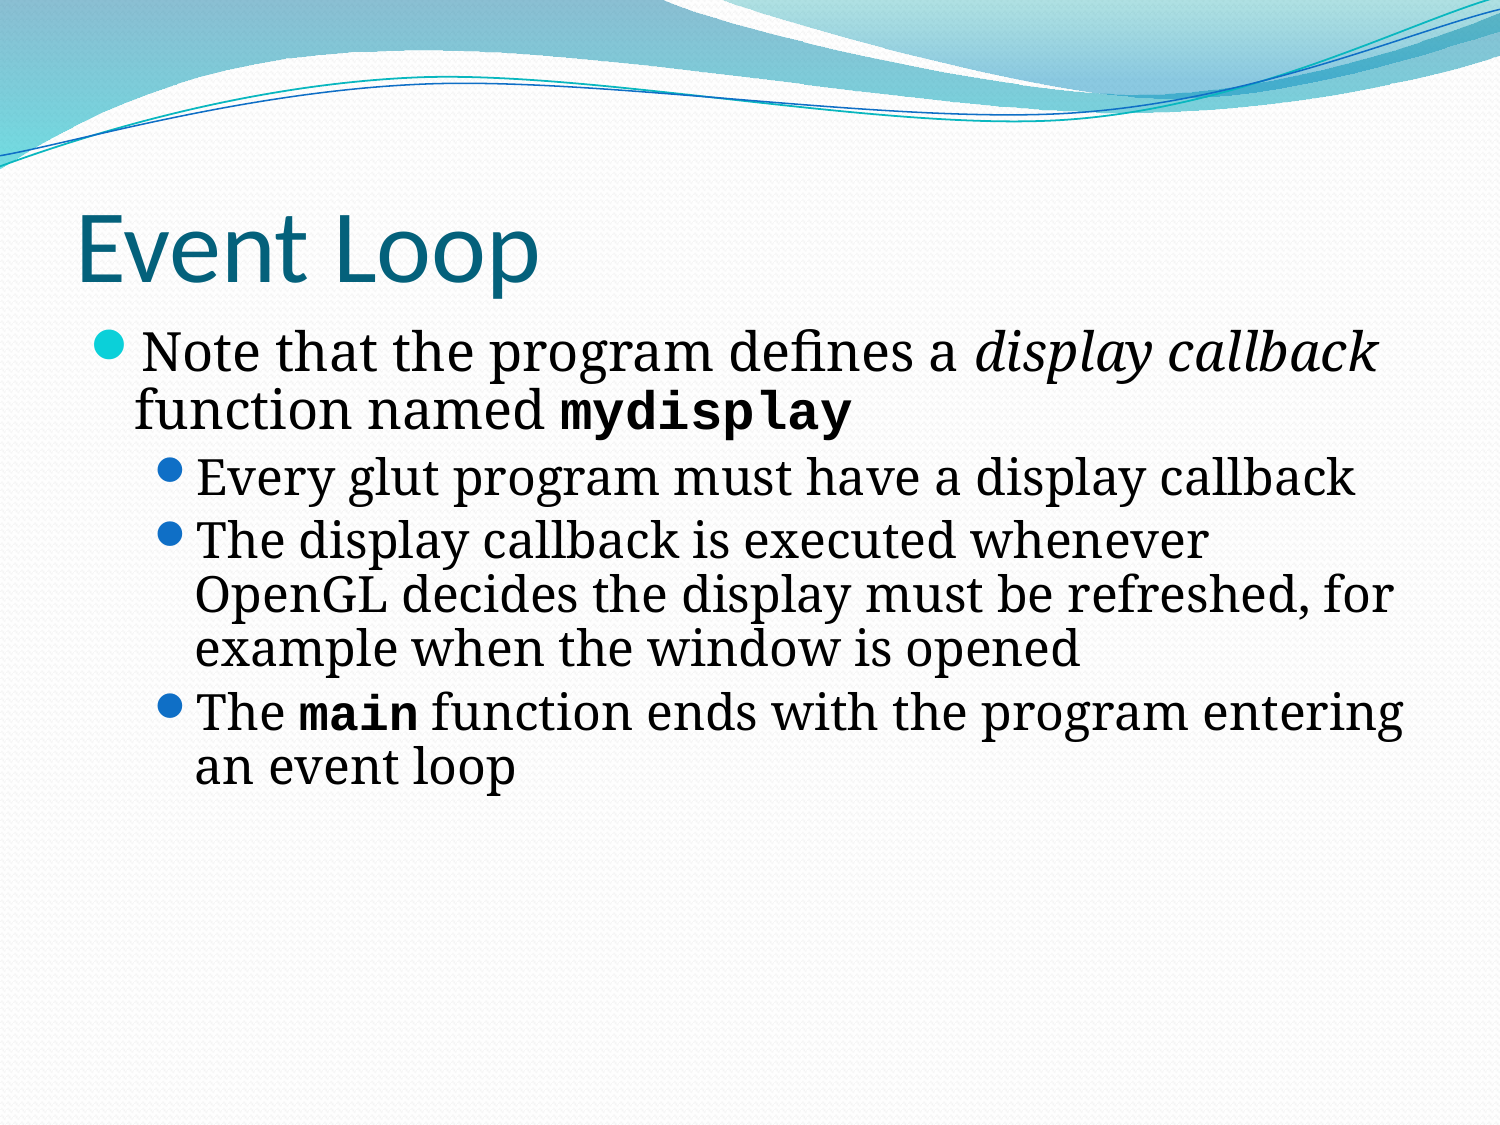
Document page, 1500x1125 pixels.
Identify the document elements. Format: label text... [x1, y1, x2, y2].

list Note that the program defines a display callback function named mydisplay Every glut program must have a display callback The display callback is executed whenever OpenGL decides the display must be refreshed, for example when the window is opened The main function ends with the program entering an event loop [75, 317, 1425, 1038]
title Event Loop [75, 115, 1425, 303]
